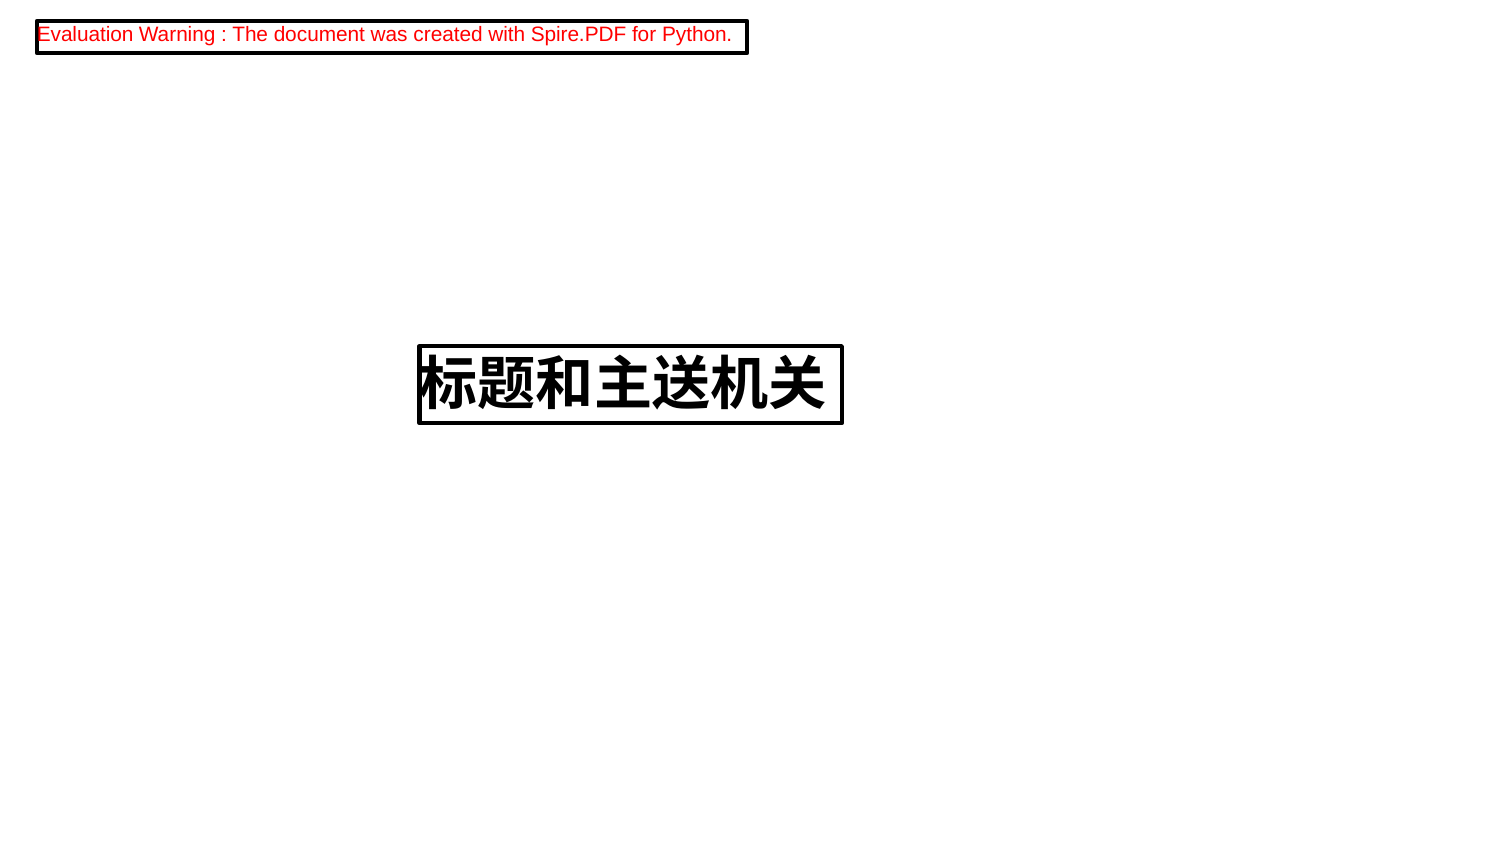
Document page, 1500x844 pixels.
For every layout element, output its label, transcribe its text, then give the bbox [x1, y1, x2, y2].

text_box Evaluation Warning : The document was created with Spire.PDF for Python. [35, 19, 749, 55]
text_box 标题和主送机关 [417, 344, 844, 425]
